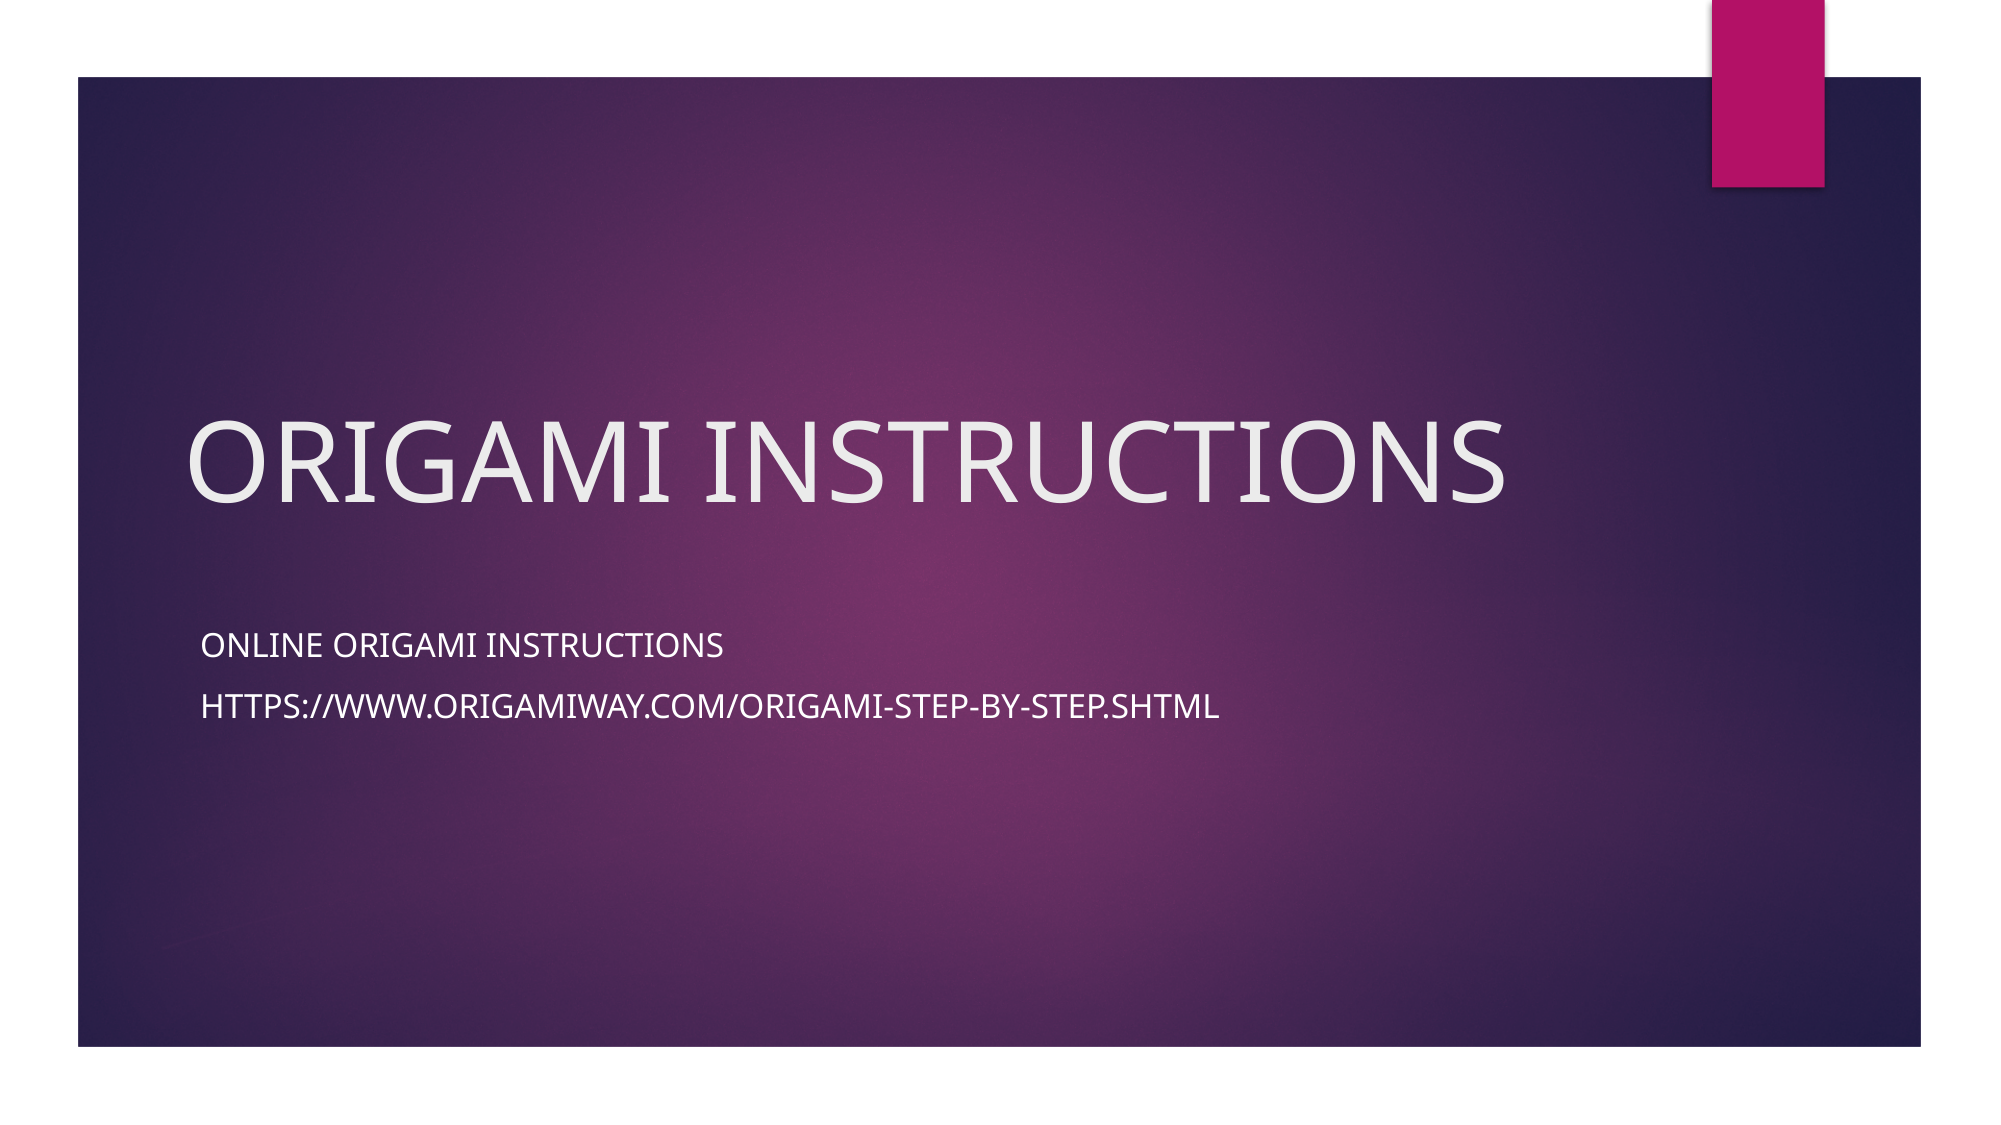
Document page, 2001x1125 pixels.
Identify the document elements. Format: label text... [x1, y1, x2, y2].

title ORIGAMI INSTRUCTIONS [168, 93, 1617, 533]
subtitle Online origami instructions https://www.origamiway.com/origami-step-by-step.shtml [185, 616, 1735, 765]
